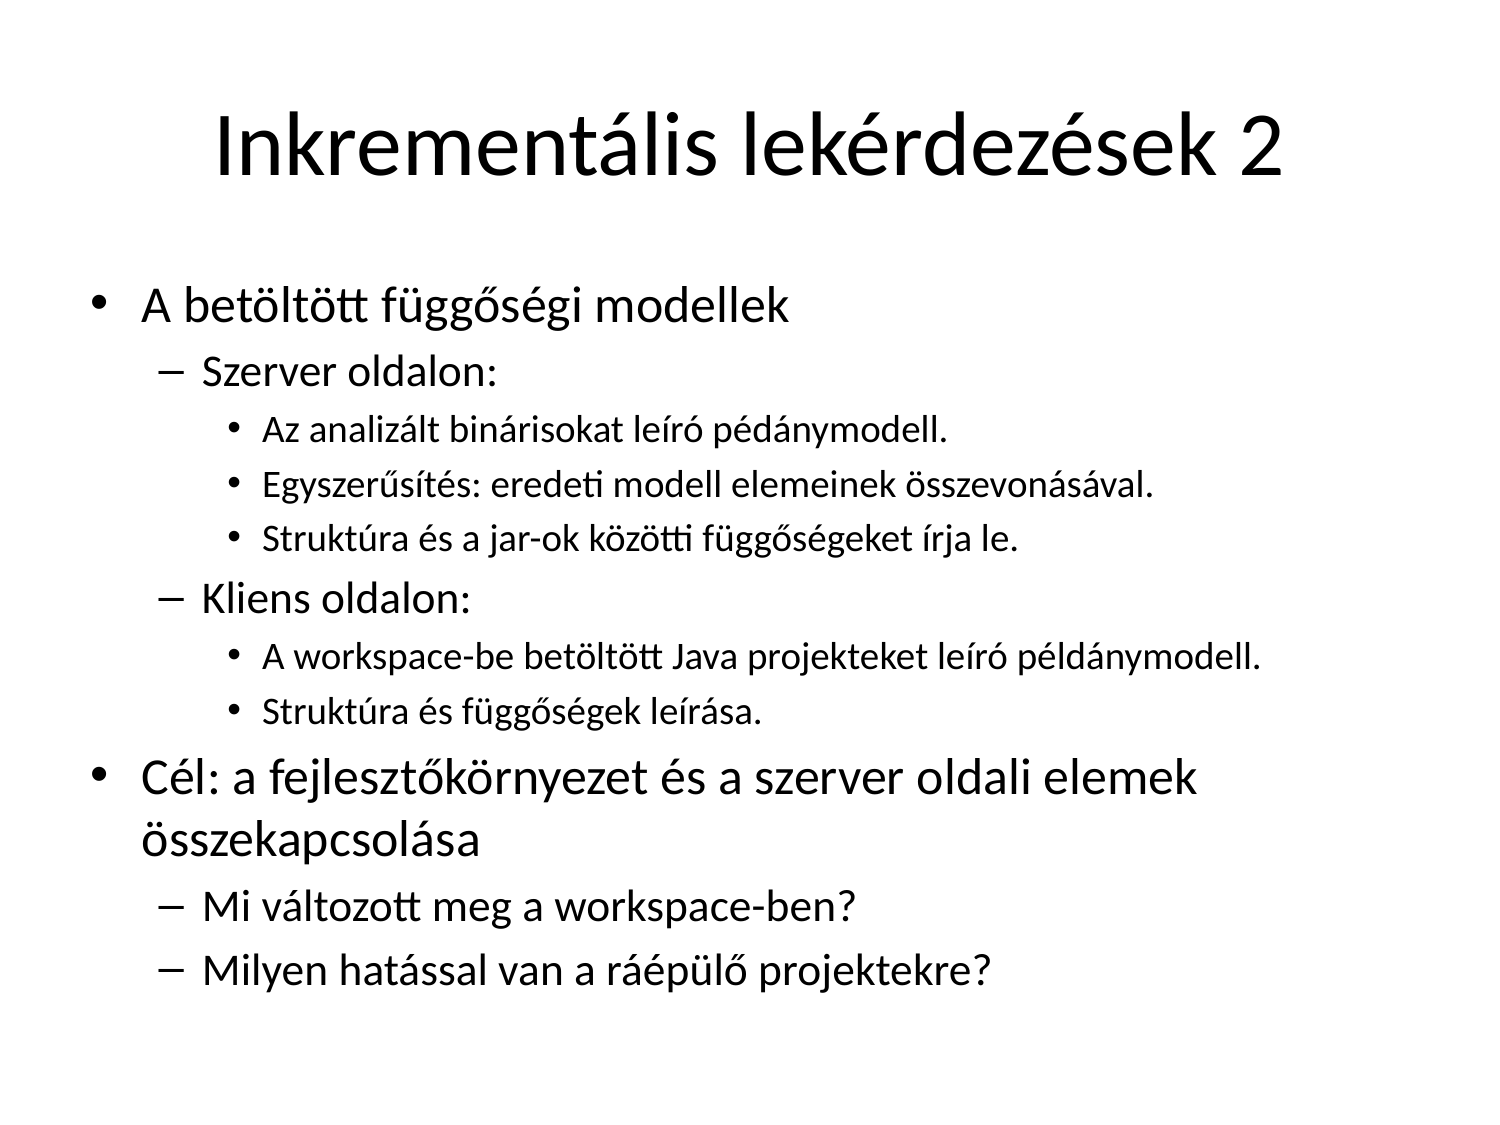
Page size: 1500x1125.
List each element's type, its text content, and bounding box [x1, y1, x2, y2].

title Inkrementális lekérdezések 2 [75, 45, 1425, 233]
list A betöltött függőségi modellek Szerver oldalon: Az analizált binárisokat leíró pédánymodell. Egyszerűsítés: eredeti modell elemeinek összevonásával. Struktúra és a jar-ok közötti függőségeket írja le. Kliens oldalon: A workspace-be betöltött Java projekteket leíró példánymodell. Struktúra és függőségek leírása. Cél: a fejlesztőkörnyezet és a szerver oldali elemek összekapcsolása Mi változott meg a workspace-ben? Milyen hatással van a ráépülő projektekre? [75, 262, 1425, 1005]
